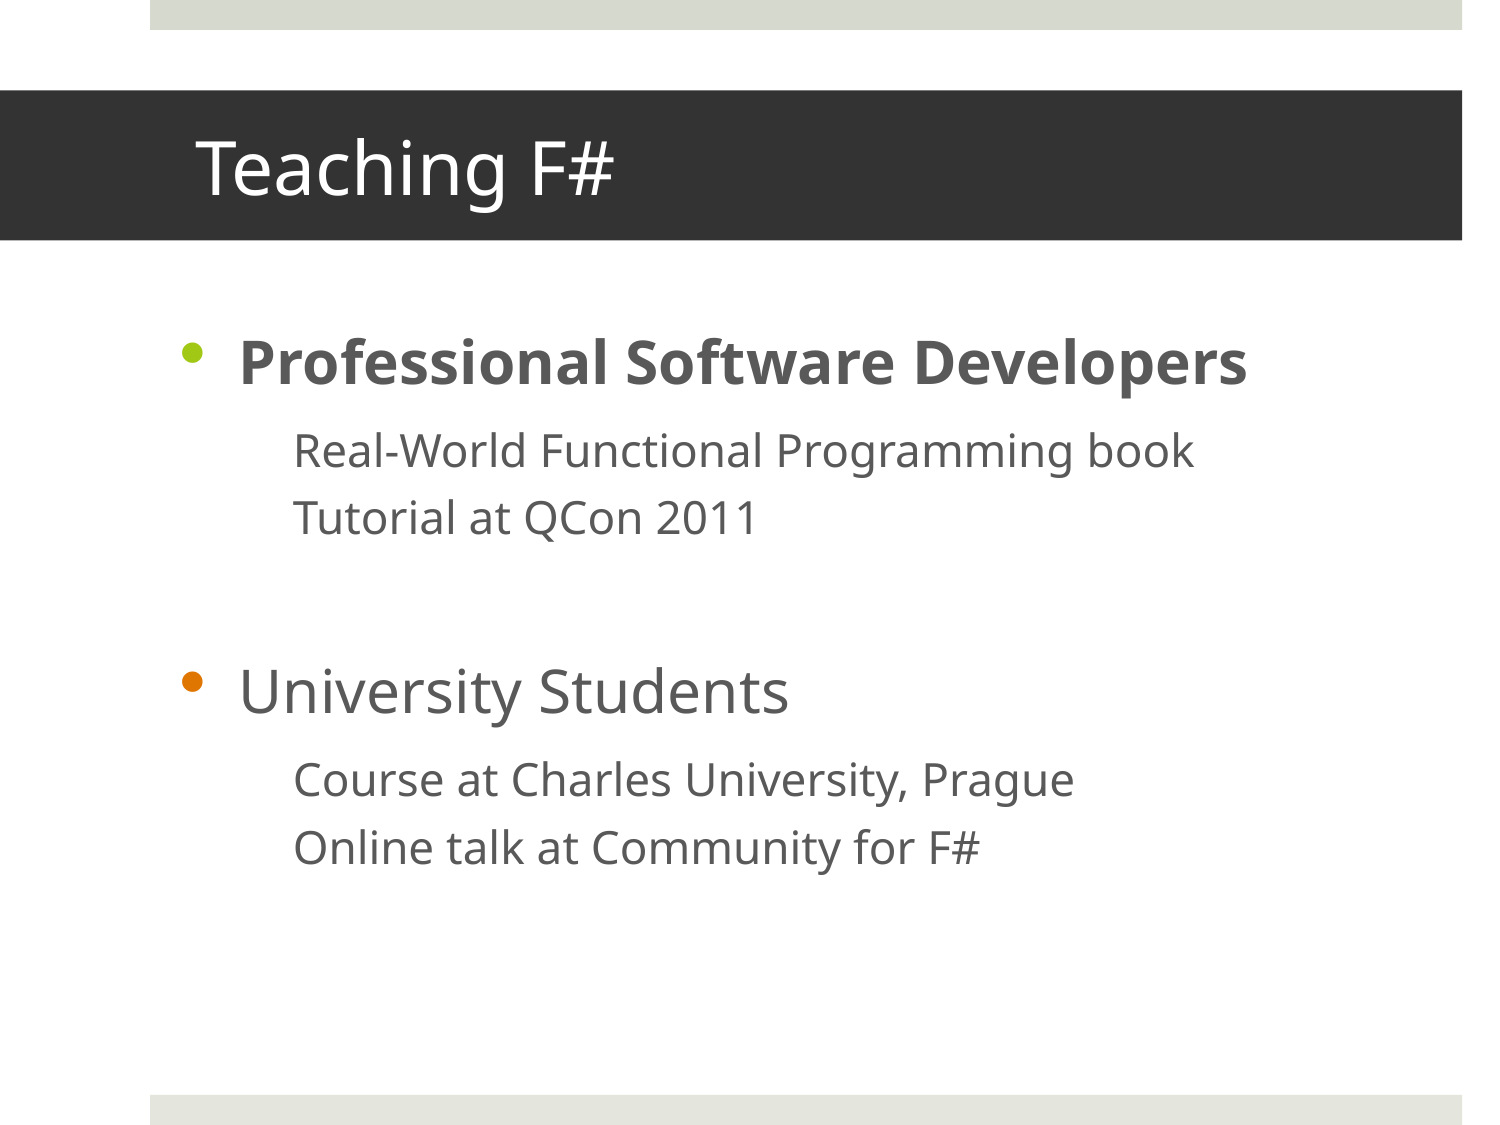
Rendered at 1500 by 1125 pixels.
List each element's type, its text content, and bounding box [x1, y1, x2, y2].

title Teaching F# [0, 90, 1463, 241]
list Professional Software Developers Real-World Functional Programming book Tutorial at QCon 2011 University Students Course at Charles University, Prague Online talk at Community for F# [167, 316, 1432, 1028]
